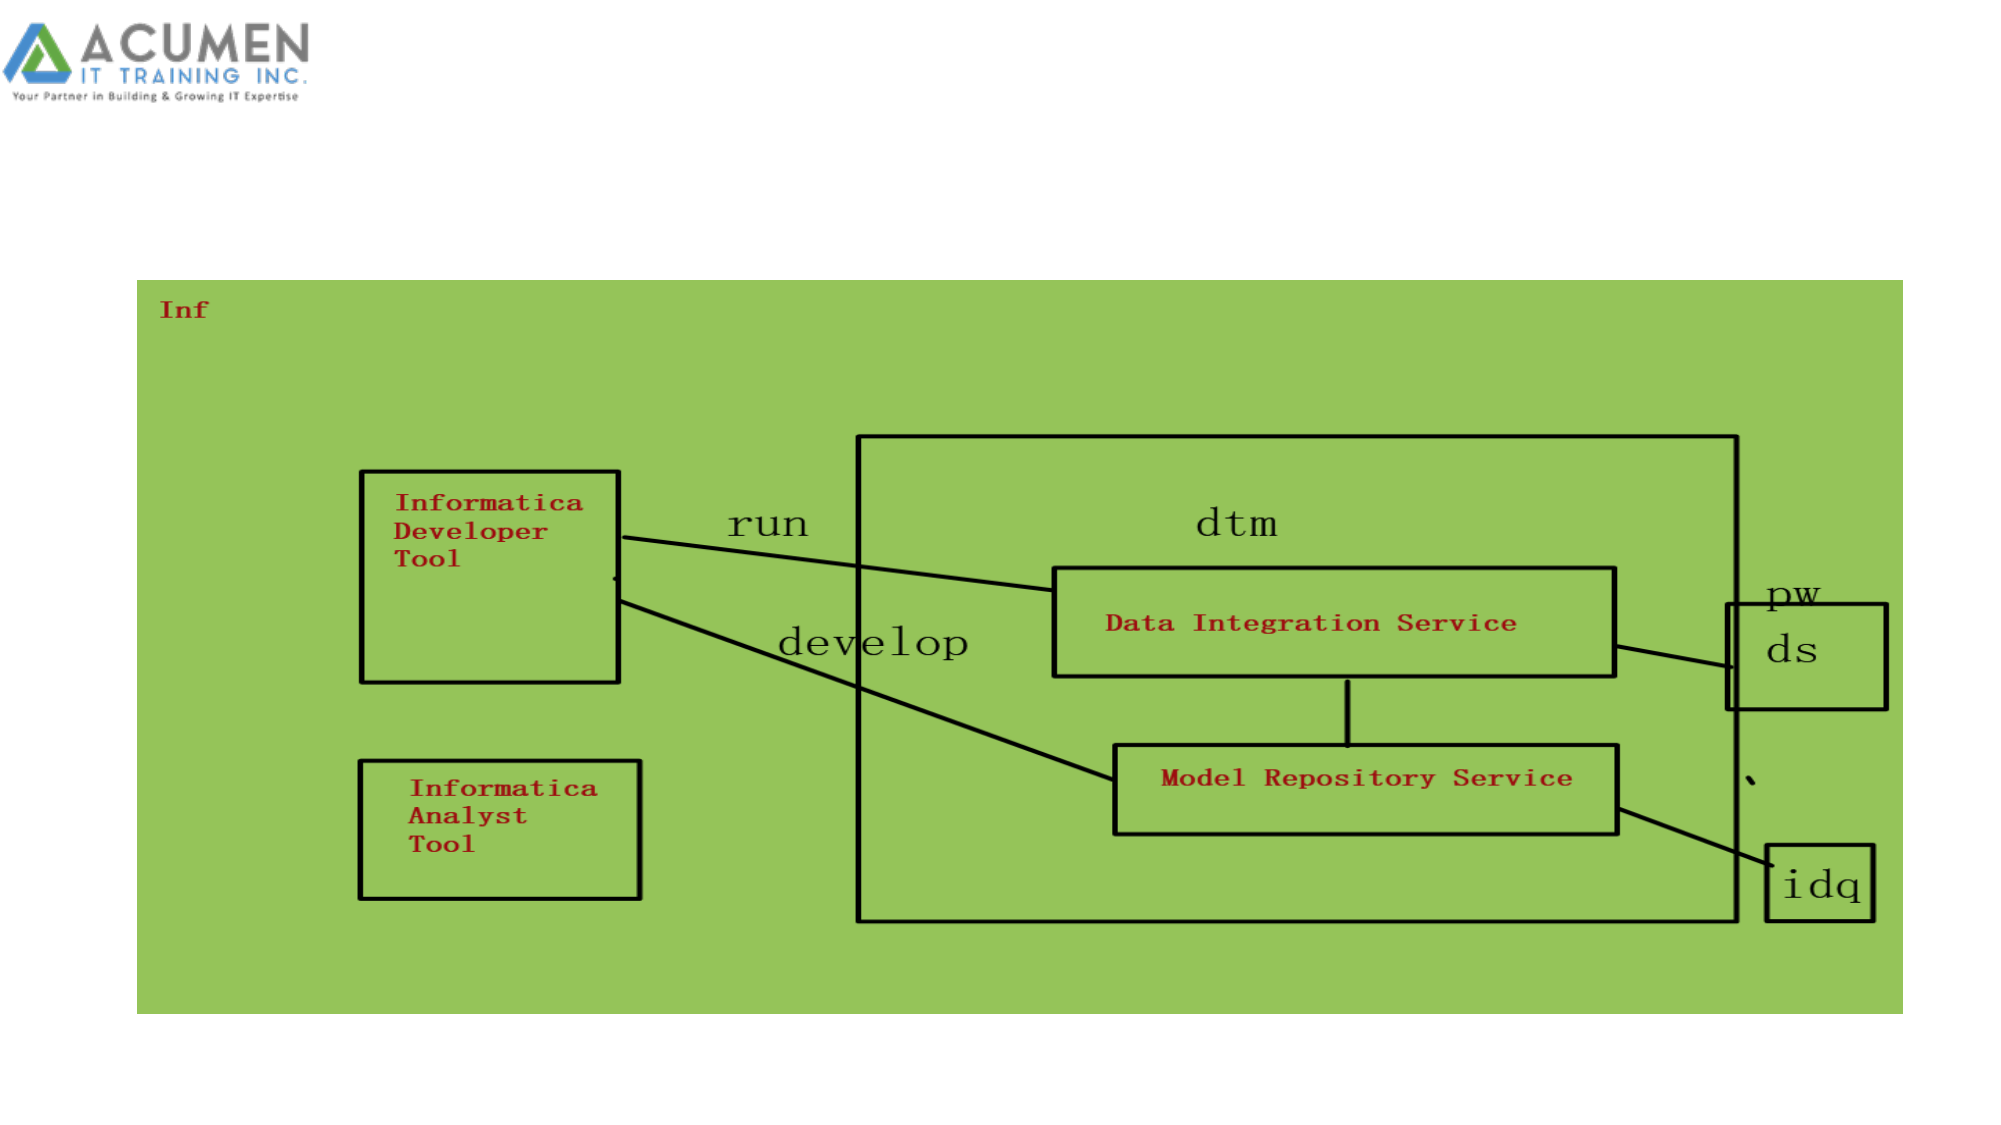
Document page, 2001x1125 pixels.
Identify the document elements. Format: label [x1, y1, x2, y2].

list [137, 280, 1903, 1014]
picture [0, 21, 313, 107]
